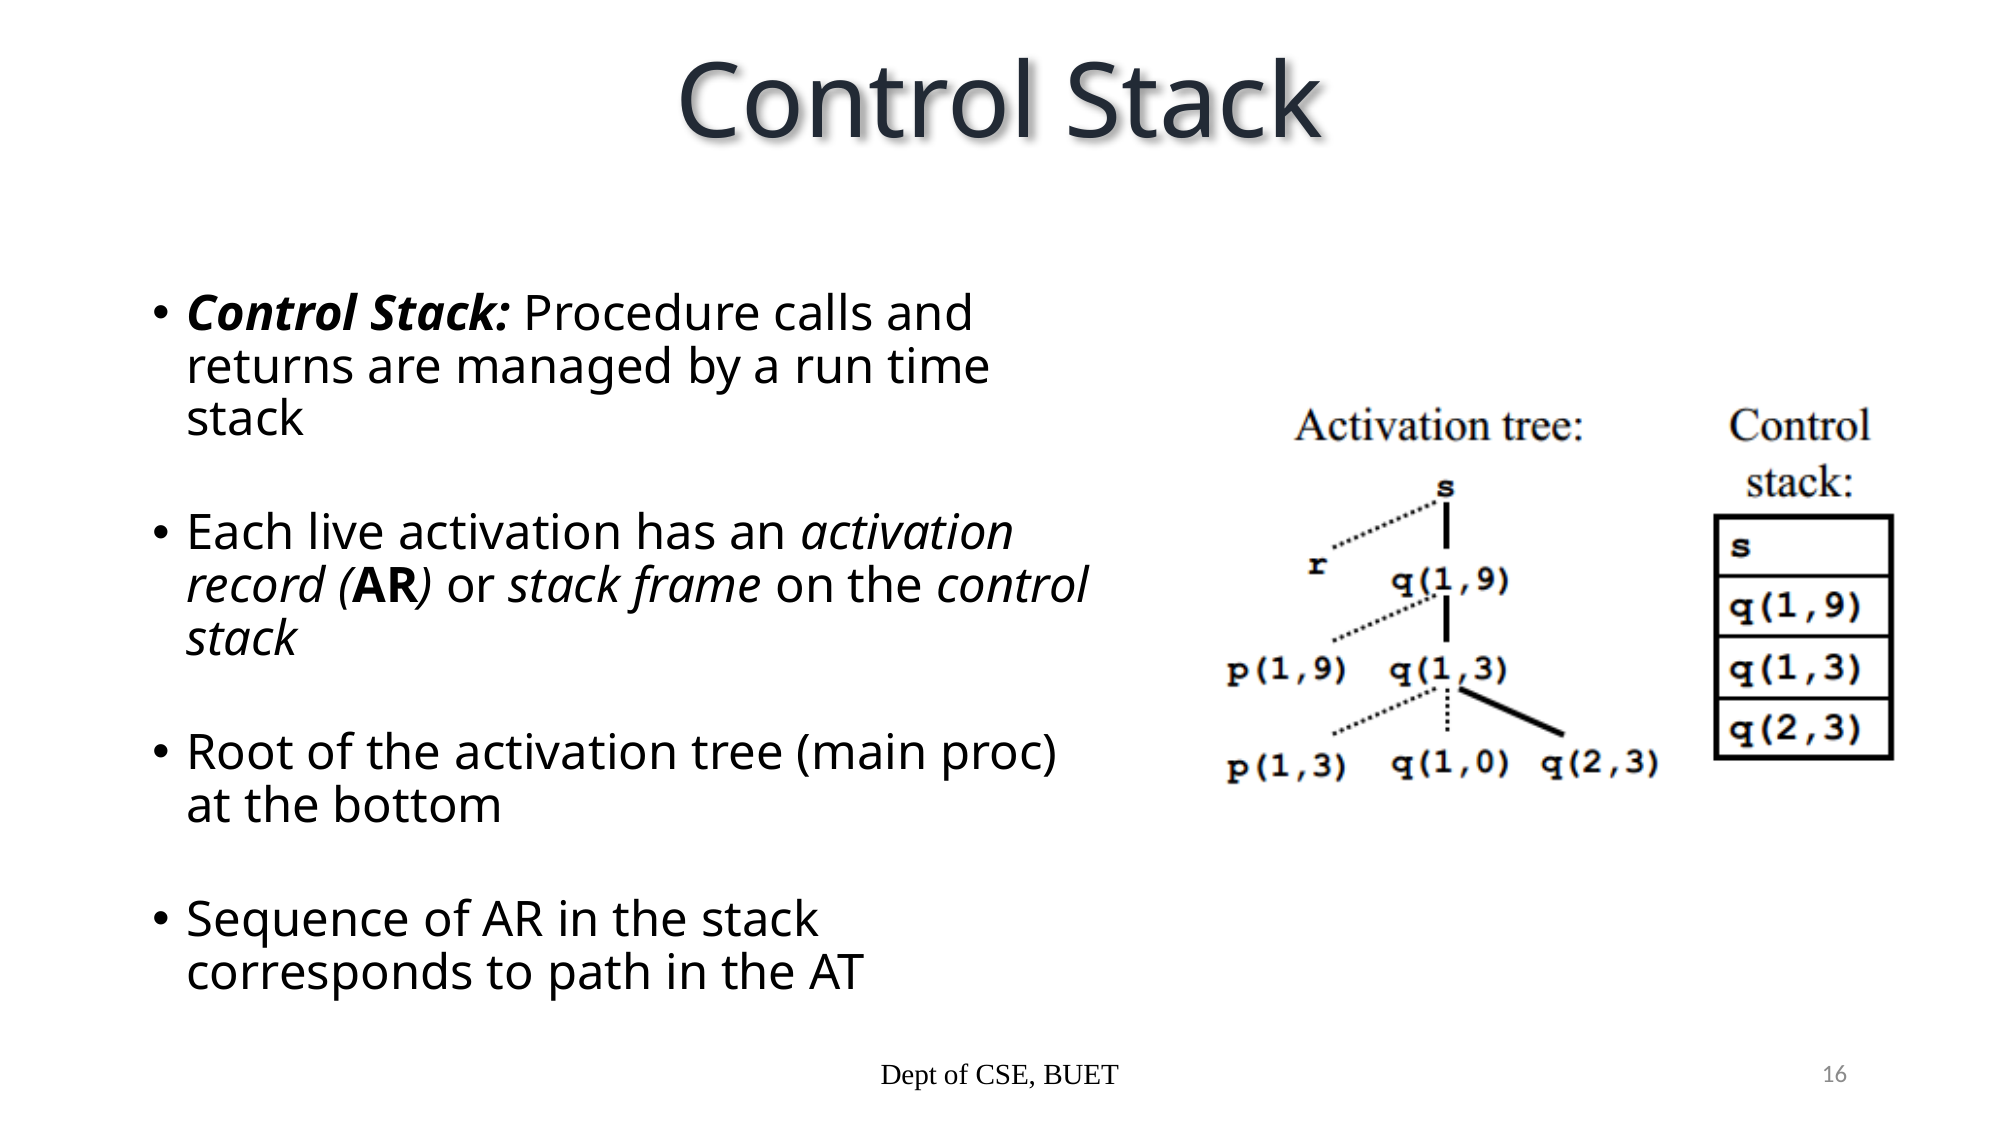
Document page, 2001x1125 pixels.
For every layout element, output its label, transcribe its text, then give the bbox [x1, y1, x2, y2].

picture [1176, 355, 1978, 829]
title Control Stack [137, 3, 1863, 205]
list Control Stack: Procedure calls and returns are managed by a run time stack Each live activation has an activation record (AR) or stack frame on the control stack Root of the activation tree (main proc) at the bottom Sequence of AR in the stack corresponds to path in the AT [137, 204, 1127, 1014]
slide_number 16 [1412, 1042, 1863, 1103]
footer Dept of CSE, BUET [662, 1042, 1338, 1103]
